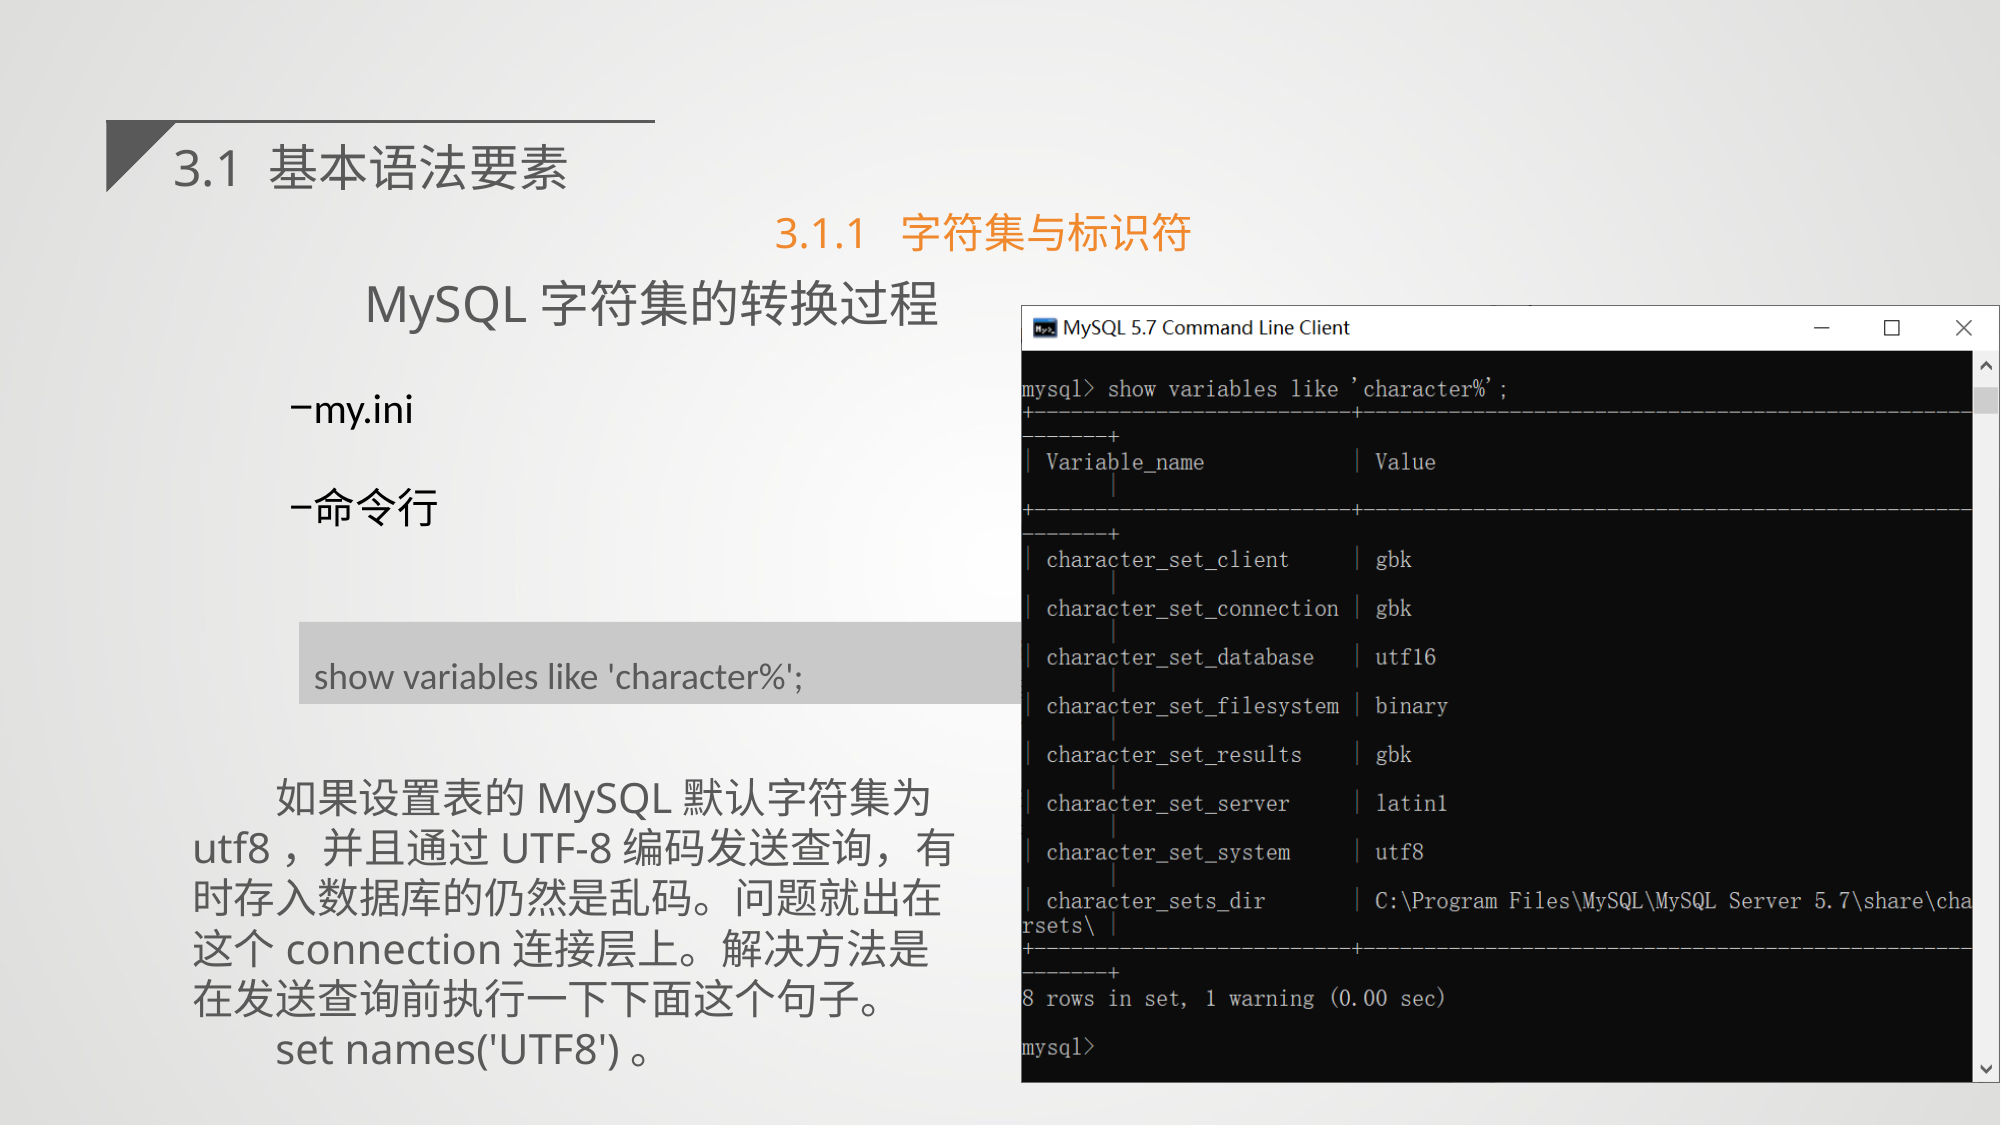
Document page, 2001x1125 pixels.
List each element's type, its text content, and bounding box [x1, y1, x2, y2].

text_box MySQL字符集的转换过程 my.ini 命令行 [274, 264, 1865, 640]
text_box 3.1.1 字符集与标识符 [760, 174, 1208, 264]
text_box 如果设置表的MySQL默认字符集为utf8，并且通过UTF-8编码发送查询，有时存入数据库的仍然是乱码。问题就出在这个connection连接层上。解决方法是在发送查询前执行一下下面这个句子。 set names('UTF8')。 [177, 764, 986, 1080]
text_box 3.1 基本语法要素 [158, 103, 752, 230]
text_box show variables like 'character%'; [299, 621, 1021, 704]
text_box [105, 120, 178, 195]
picture [0, 0, 2001, 1125]
